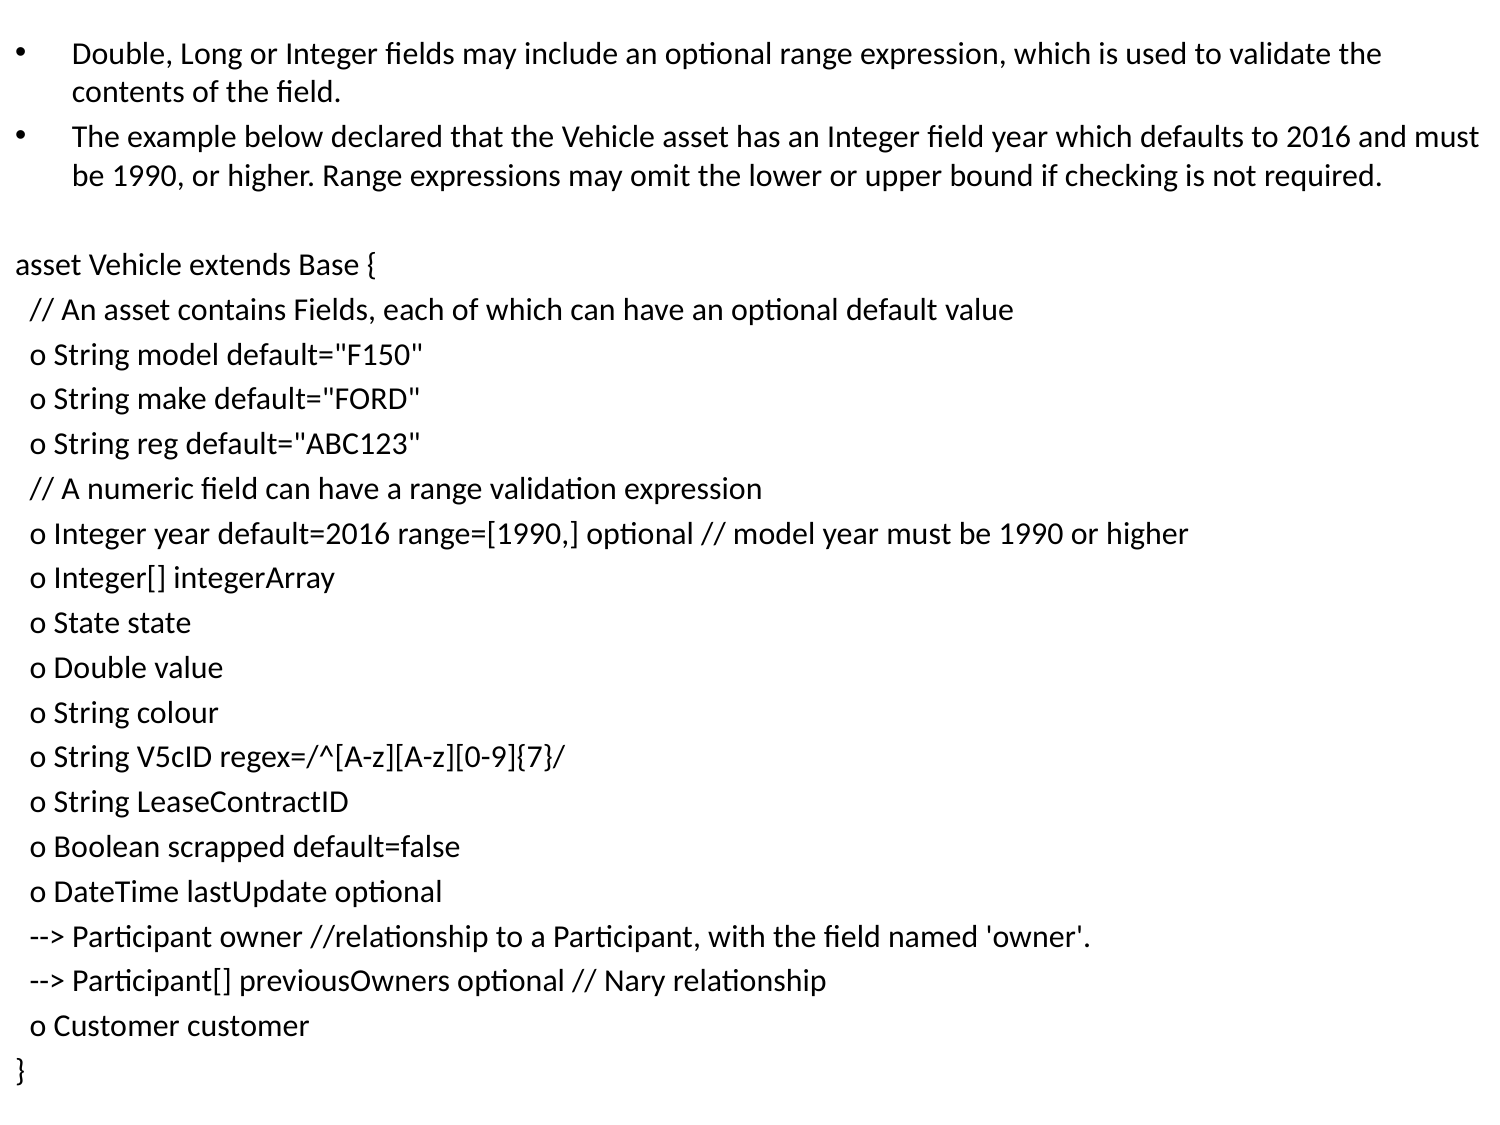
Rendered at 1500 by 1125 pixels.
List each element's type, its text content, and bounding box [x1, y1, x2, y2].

list Double, Long or Integer fields may include an optional range expression, which is used to validate the contents of the field. The example below declared that the Vehicle asset has an Integer field year which defaults to 2016 and must be 1990, or higher. Range expressions may omit the lower or upper bound if checking is not required. asset Vehicle extends Base { // An asset contains Fields, each of which can have an optional default value o String model default="F150" o String make default="FORD" o String reg default="ABC123" // A numeric field can have a range validation expression o Integer year default=2016 range=[1990,] optional // model year must be 1990 or higher o Integer[] integerArray o State state o Double value o String colour o String V5cID regex=/^[A-z][A-z][0-9]{7}/ o String LeaseContractID o Boolean scrapped default=false o DateTime lastUpdate optional --> Participant owner //relationship to a Participant, with the field named 'owner'. --> Participant[] previousOwners optional // Nary relationship o Customer customer } [0, 24, 1500, 1125]
